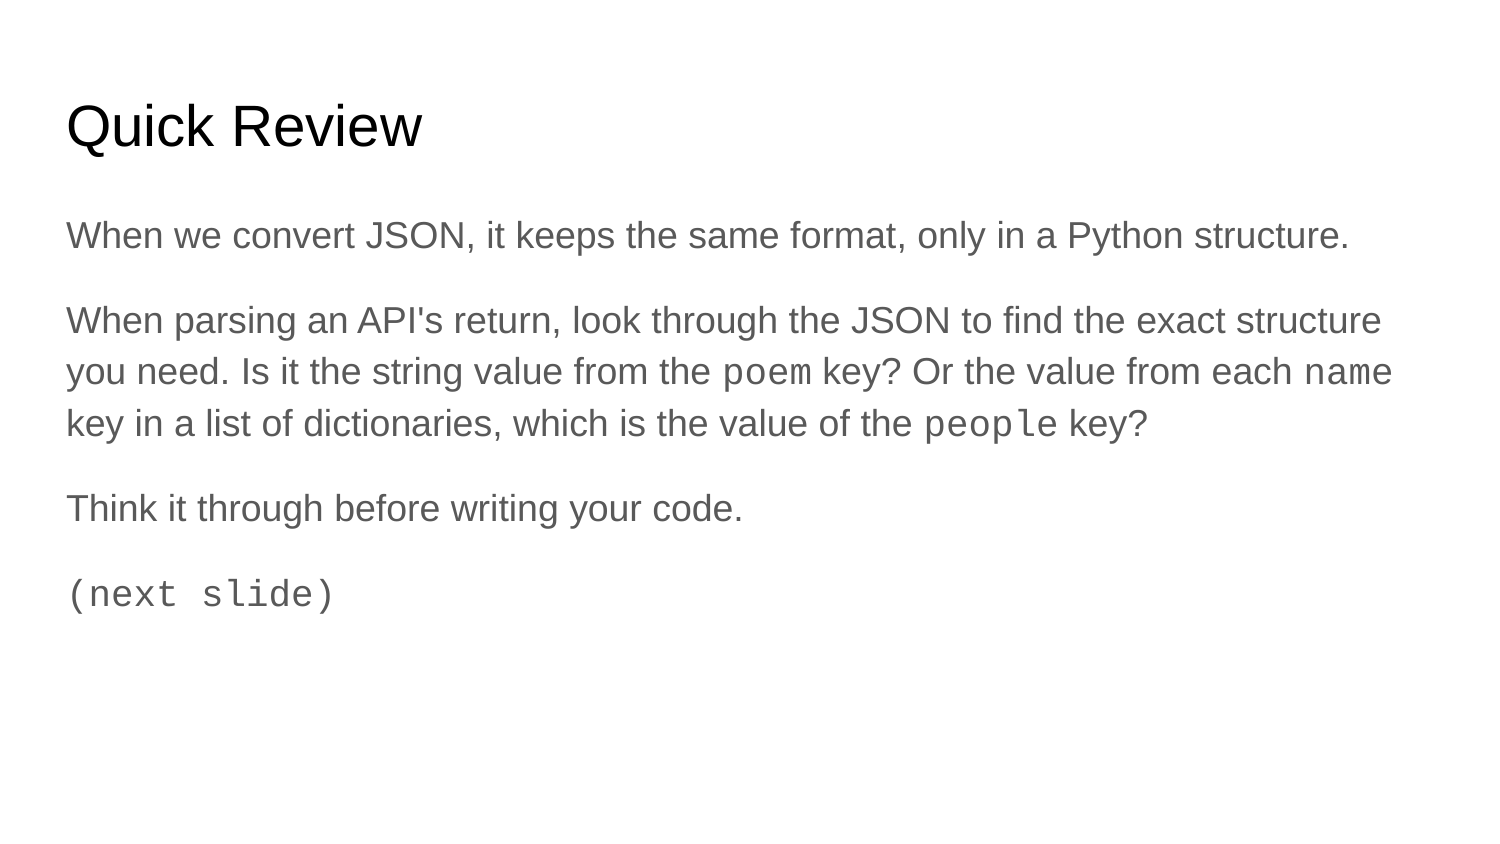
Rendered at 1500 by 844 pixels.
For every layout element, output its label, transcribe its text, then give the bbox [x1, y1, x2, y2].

title Quick Review [51, 72, 1449, 167]
list When we convert JSON, it keeps the same format, only in a Python structure. When parsing an API's return, look through the JSON to find the exact structure you need. Is it the string value from the poem key? Or the value from each name key in a list of dictionaries, which is the value of the people key? Think it through before writing your code. (next slide) [51, 189, 1449, 750]
